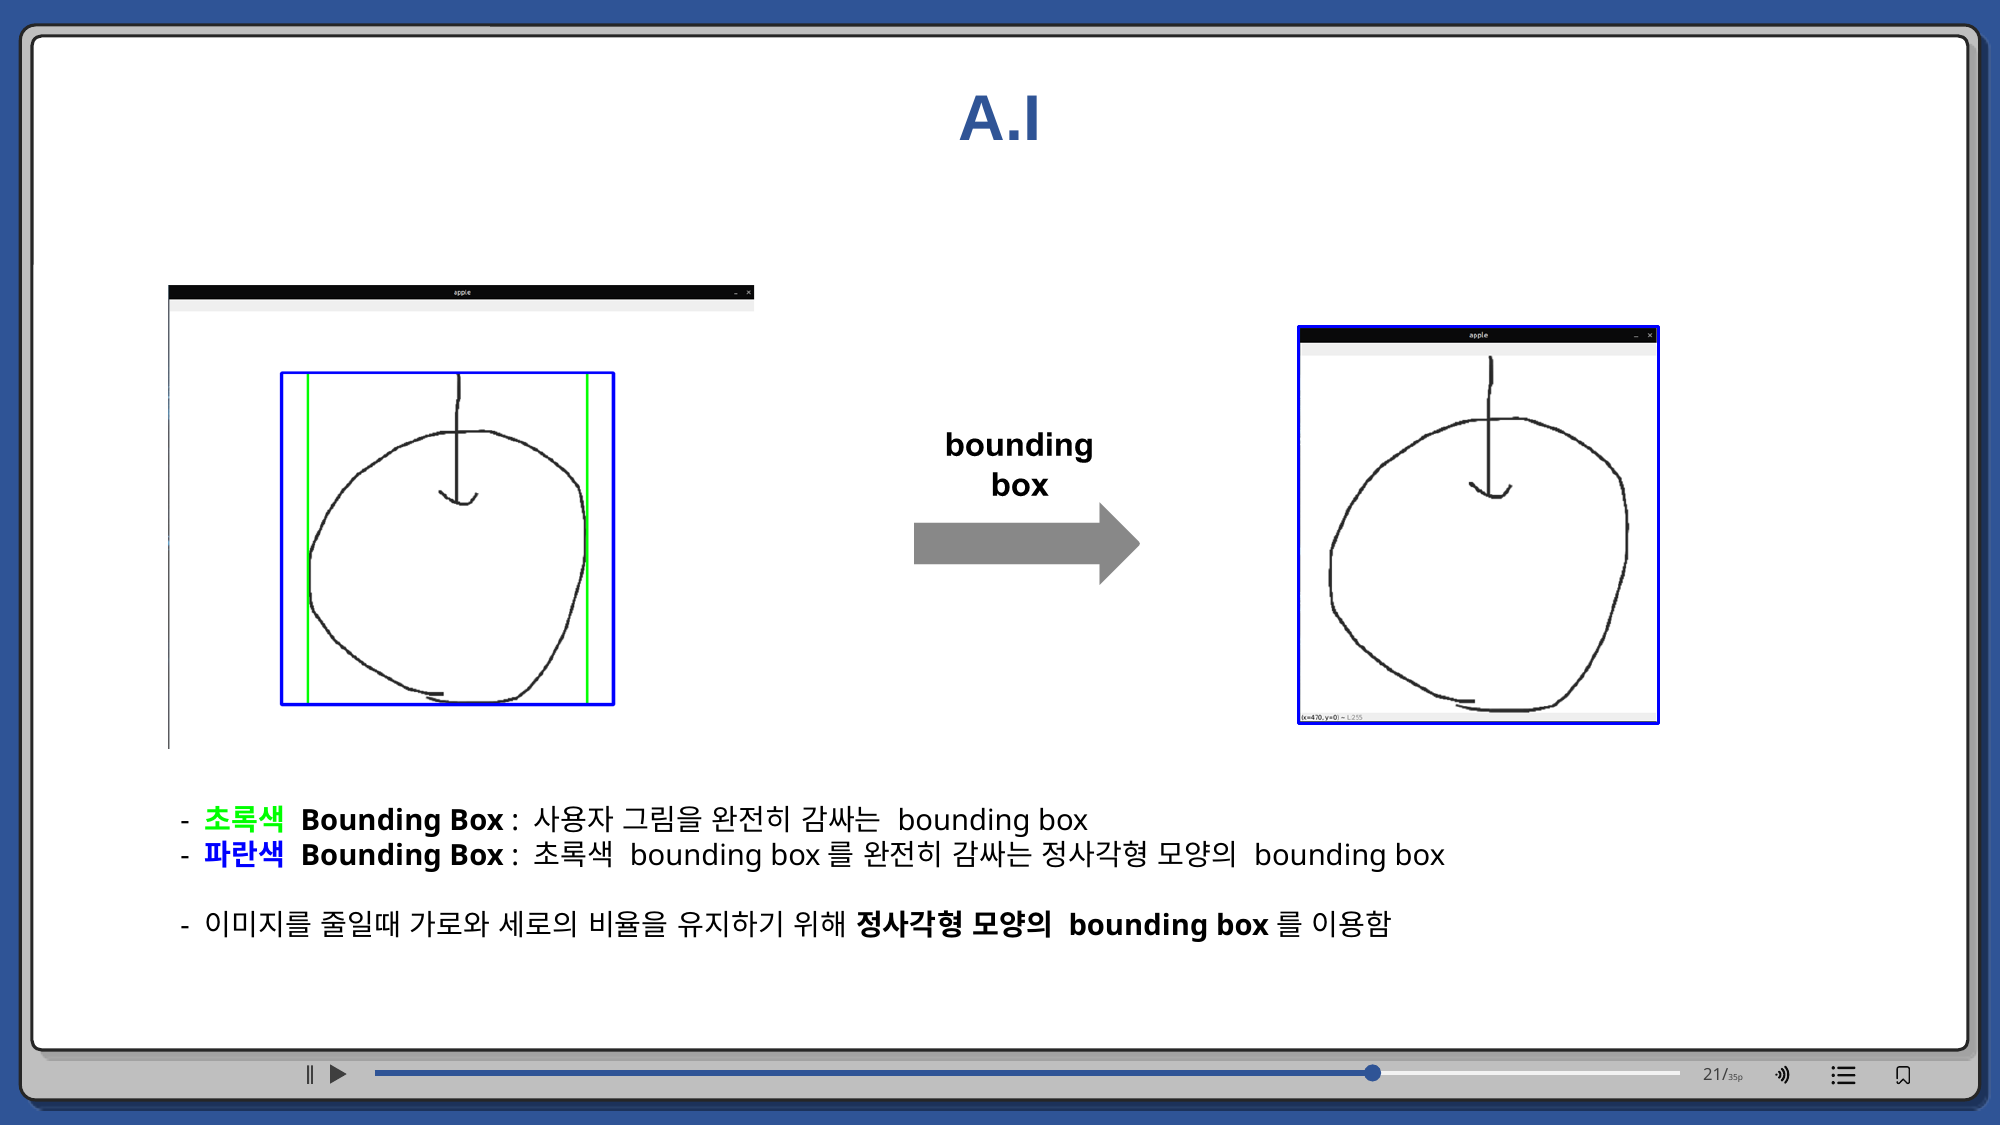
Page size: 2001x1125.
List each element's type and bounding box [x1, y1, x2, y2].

picture [168, 285, 755, 749]
picture [913, 409, 1140, 585]
text_box [20, 24, 1980, 1101]
picture [1299, 327, 1657, 722]
